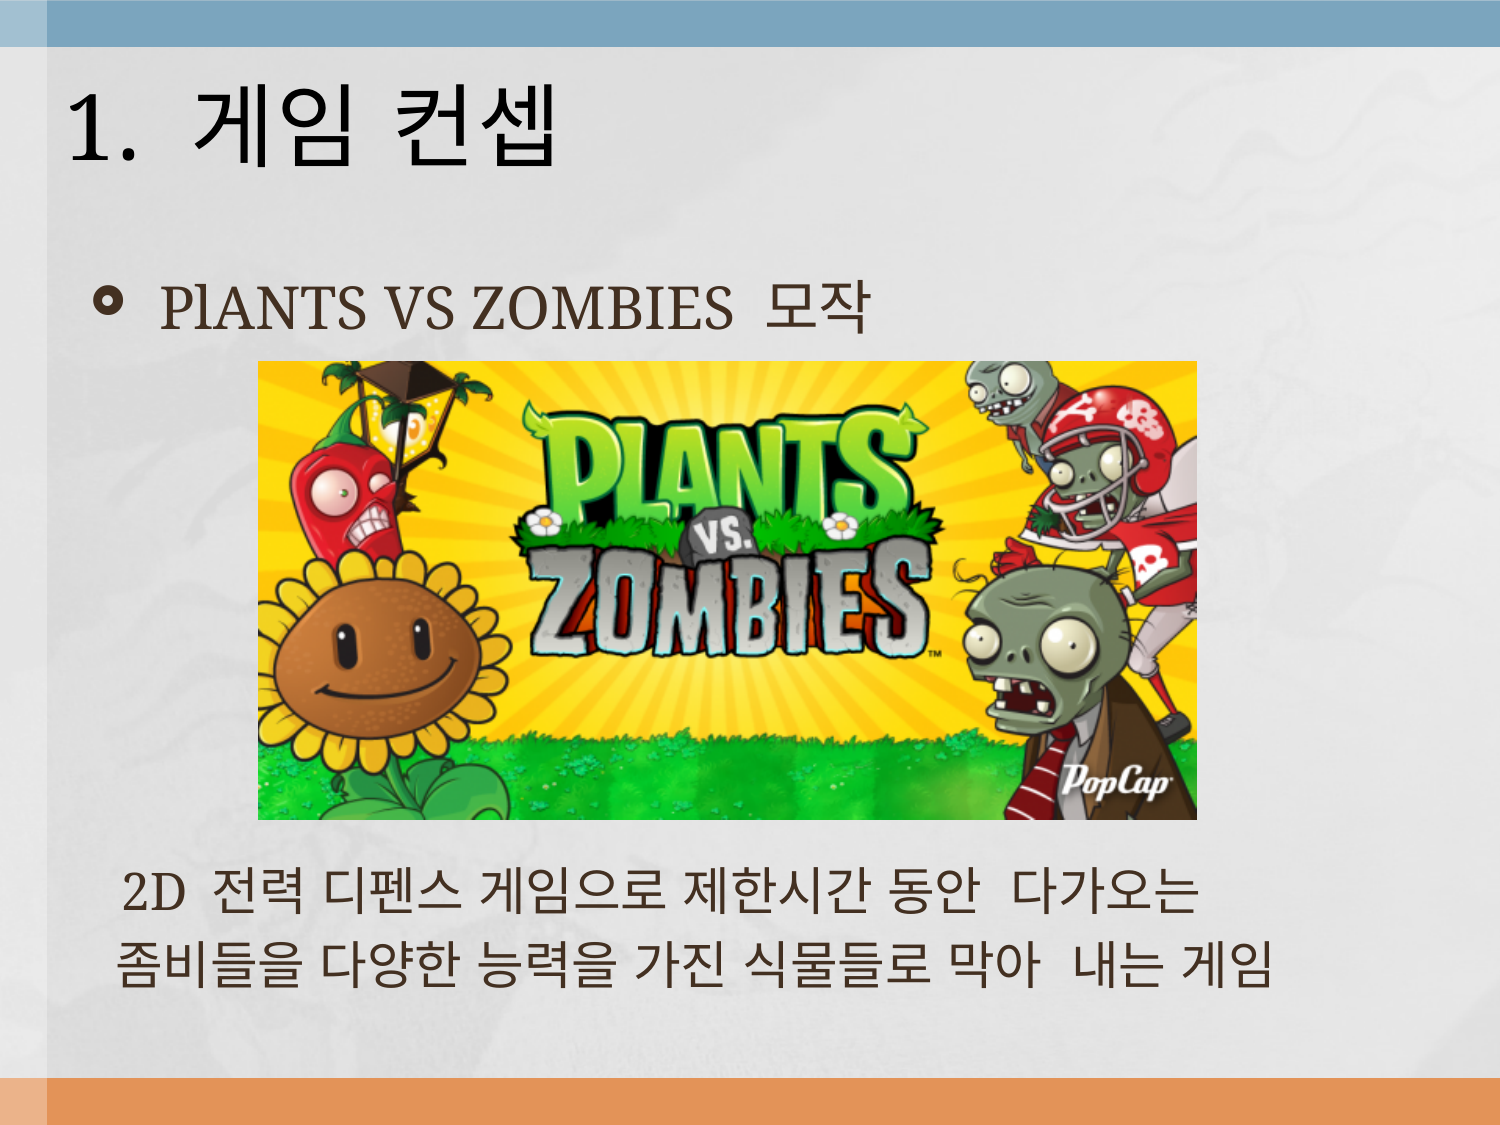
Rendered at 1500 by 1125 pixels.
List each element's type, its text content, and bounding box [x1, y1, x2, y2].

title 1. 게임 컨셉 [49, 46, 1454, 202]
picture [258, 361, 1197, 820]
list PlANTS VS ZOMBIES 모작 2D 전력 디펜스 게임으로 제한시간 동안 다가오는 좀비들을 다양한 능력을 가진 식물들로 막아 내는 게임 [75, 262, 1425, 1005]
